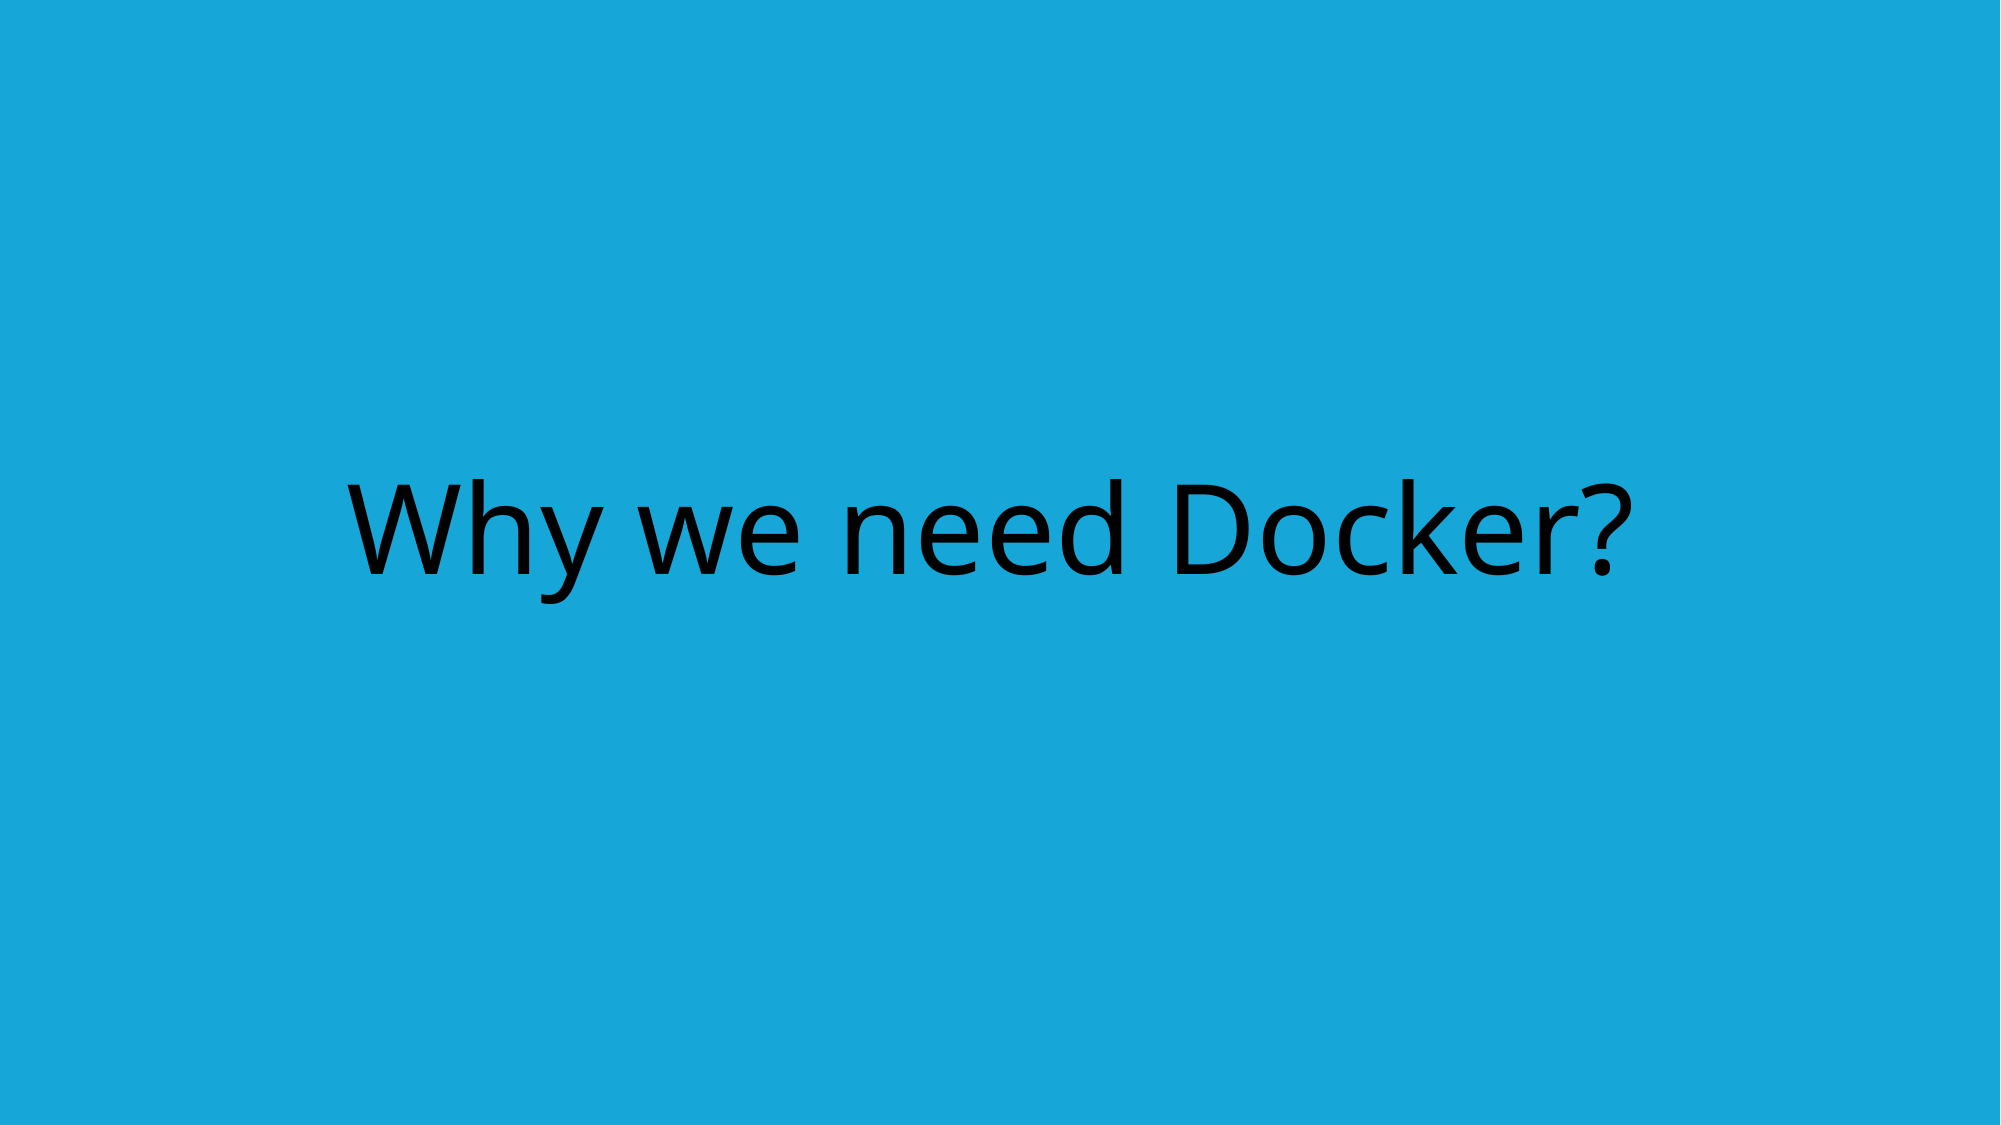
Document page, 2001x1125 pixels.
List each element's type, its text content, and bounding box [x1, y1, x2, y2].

title Why we need Docker? [241, 338, 1742, 731]
